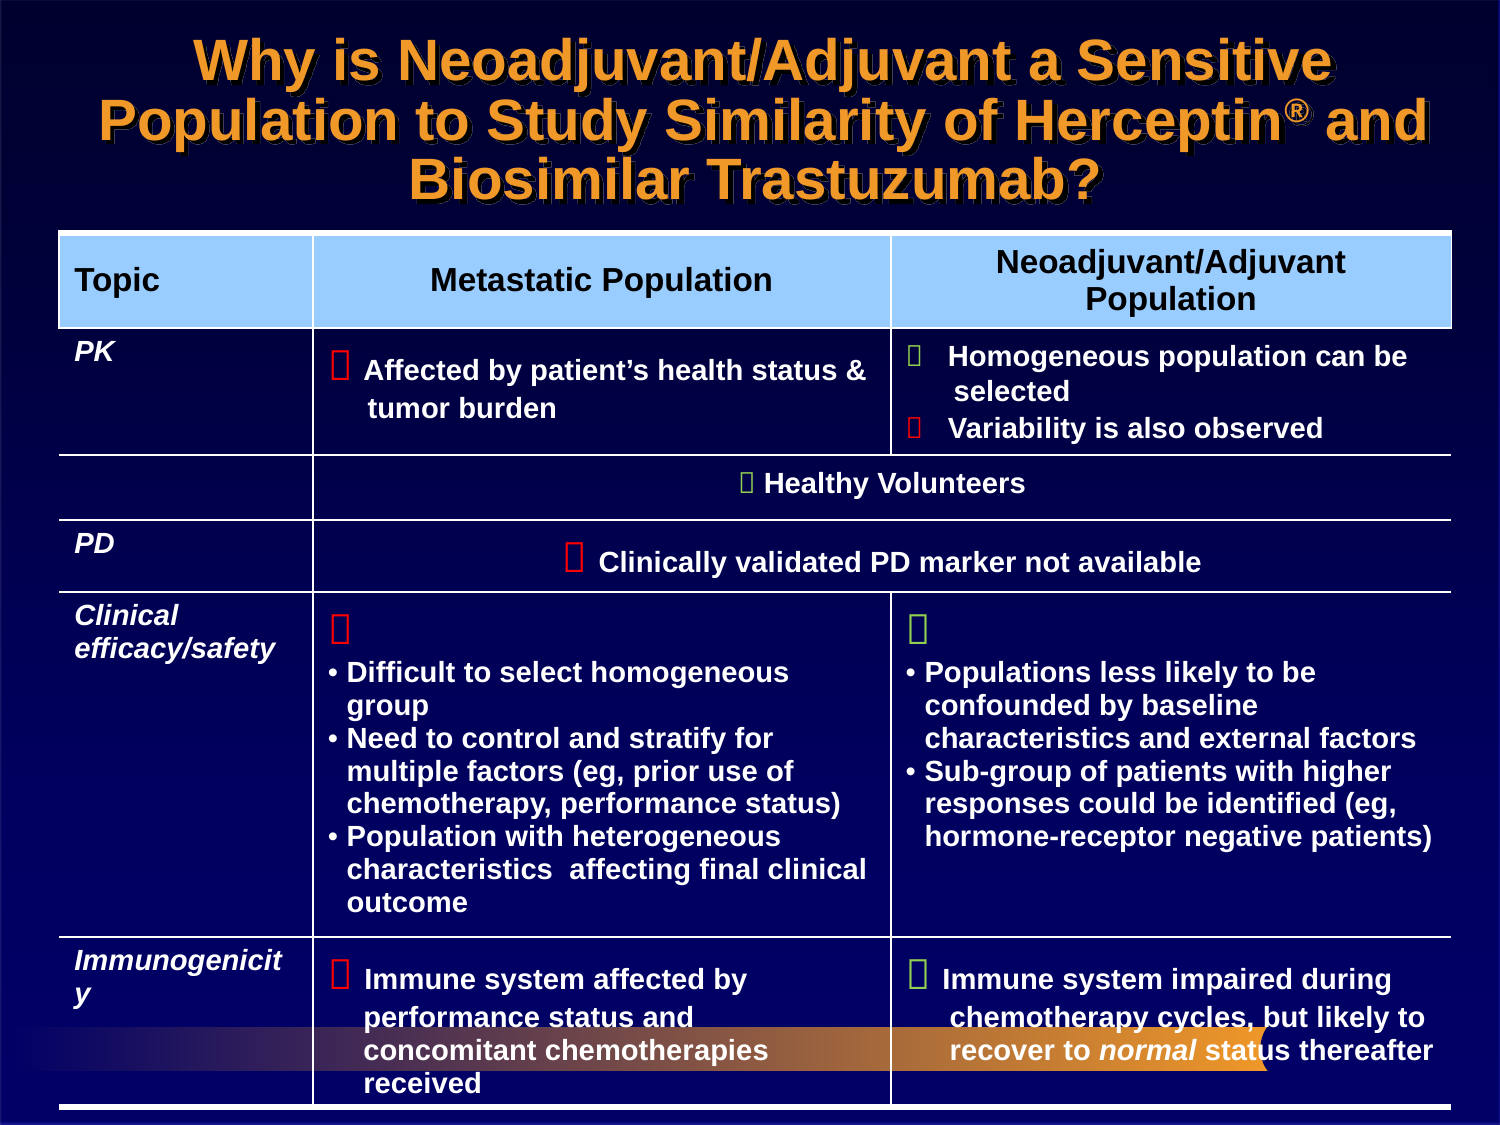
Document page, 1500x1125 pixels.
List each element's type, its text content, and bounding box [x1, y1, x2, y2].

title Why is Neoadjuvant/Adjuvant a Sensitive Population to Study Similarity of Herceptin® and Biosimilar Trastuzumab? [27, 14, 1500, 230]
table_cell  Difficult to select homogeneous group Need to control and stratify for multiple factors (eg, prior use of chemotherapy, performance status) Population with heterogeneous characteristics affecting final clinical outcome [314, 593, 890, 936]
table_header Topic [60, 236, 312, 327]
table_cell [59, 456, 312, 519]
table_cell  Populations less likely to be confounded by baseline characteristics and external factors Sub-group of patients with higher responses could be identified (eg, hormone-receptor negative patients) [892, 593, 1451, 936]
table_header Neoadjuvant/Adjuvant Population [892, 236, 1451, 327]
table_cell Immunogenicity [59, 938, 312, 1104]
table_cell  Immune system impaired during chemotherapy cycles, but likely to recover to normal status thereafter [892, 938, 1451, 1104]
table_header Metastatic Population [314, 236, 890, 327]
table_cell Clinical efficacy/safety [59, 593, 312, 936]
table_cell  Homogeneous population can be selected  Variability is also observed [892, 329, 1451, 454]
picture [0, 0, 1500, 1125]
table_cell PK [59, 329, 312, 454]
table_cell  Affected by patient’s health status & tumor burden [314, 329, 890, 454]
table_cell PD [59, 521, 312, 591]
table_cell  Healthy Volunteers [314, 456, 1451, 519]
table_cell  Clinically validated PD marker not available [314, 521, 1451, 591]
table_cell  Immune system affected by performance status and concomitant chemotherapies received [314, 938, 890, 1104]
